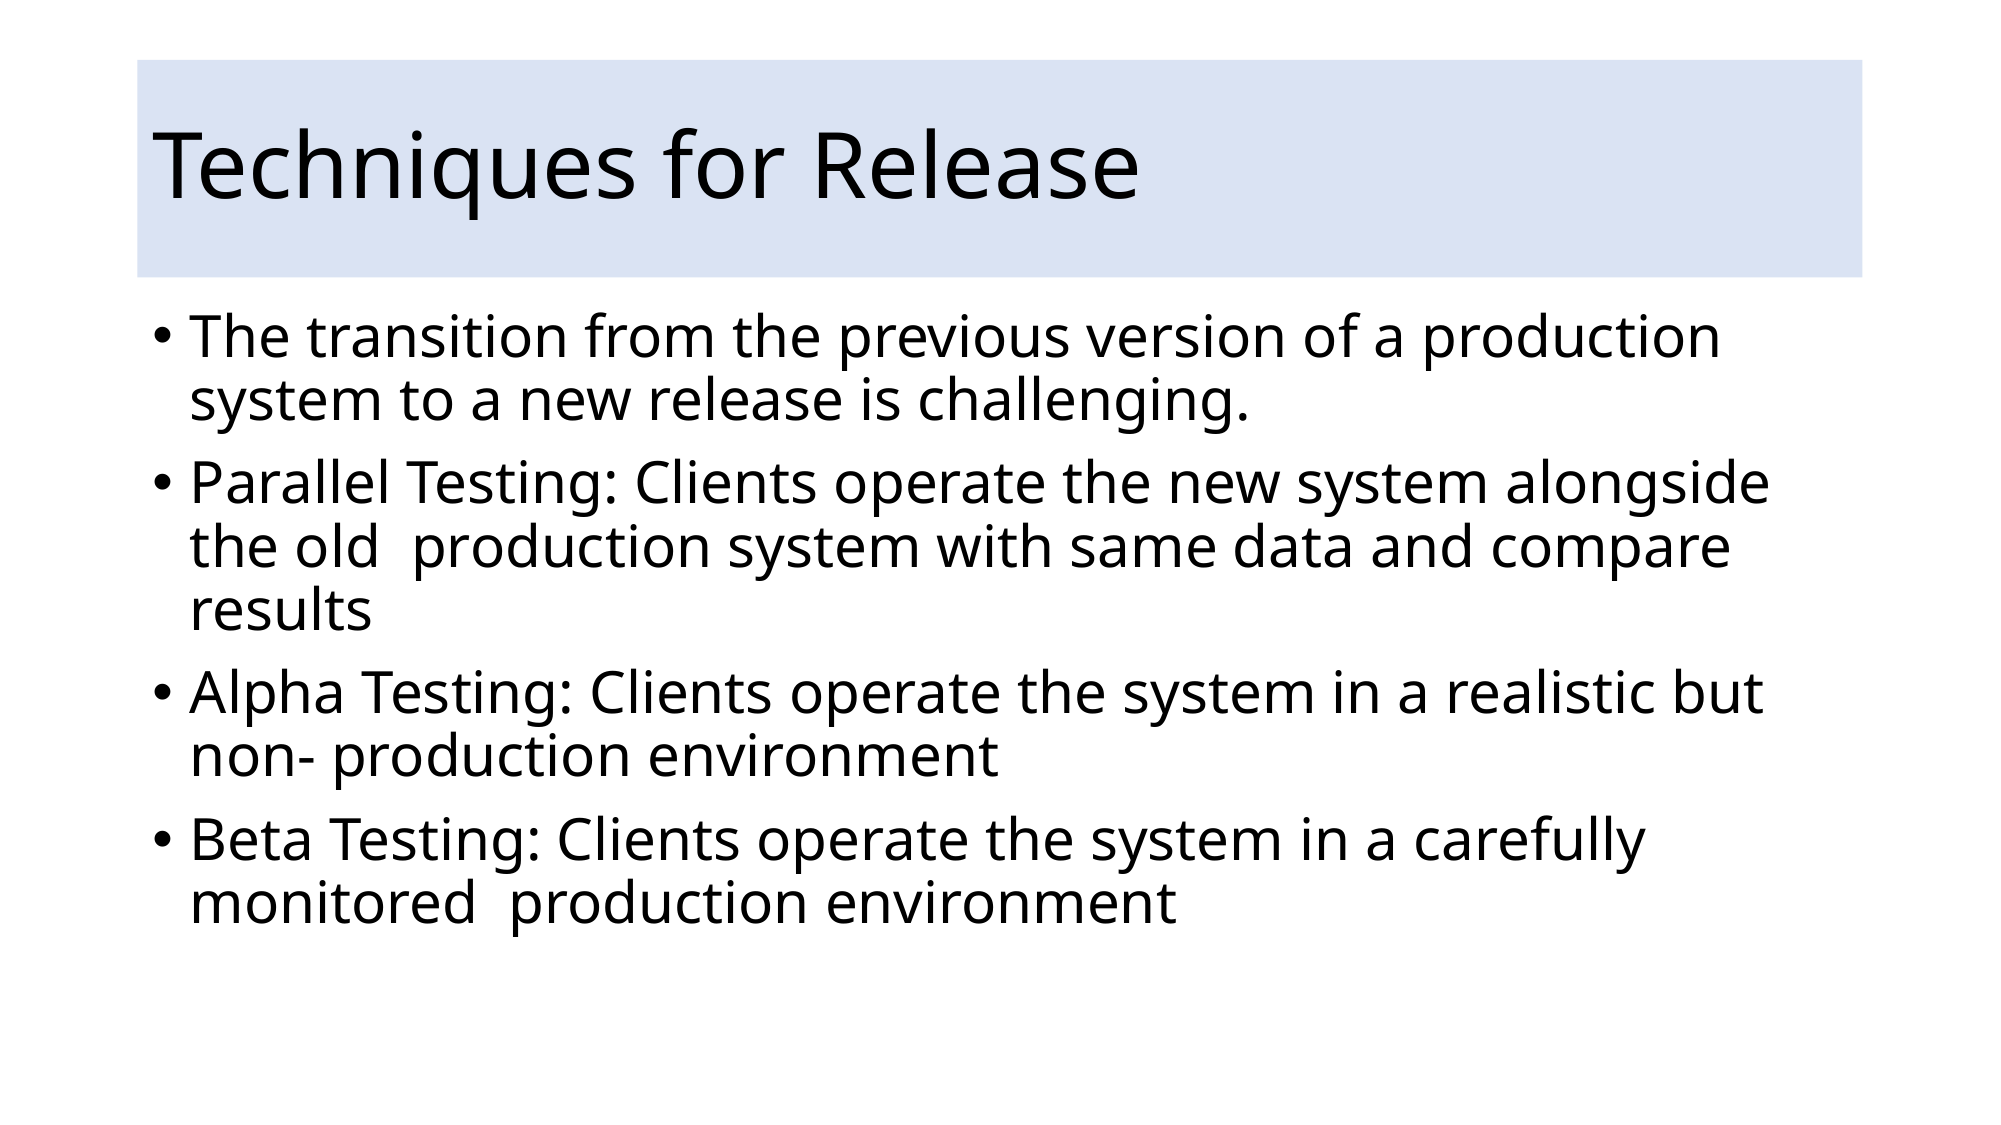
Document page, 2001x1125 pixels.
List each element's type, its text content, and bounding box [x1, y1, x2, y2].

list The transition from the previous version of a production system to a new release is challenging. Parallel Testing: Clients operate the new system alongside the old production system with same data and compare results Alpha Testing: Clients operate the system in a realistic but non- production environment Beta Testing: Clients operate the system in a carefully monitored production environment [137, 299, 1863, 1014]
title Techniques for Release [137, 59, 1863, 278]
